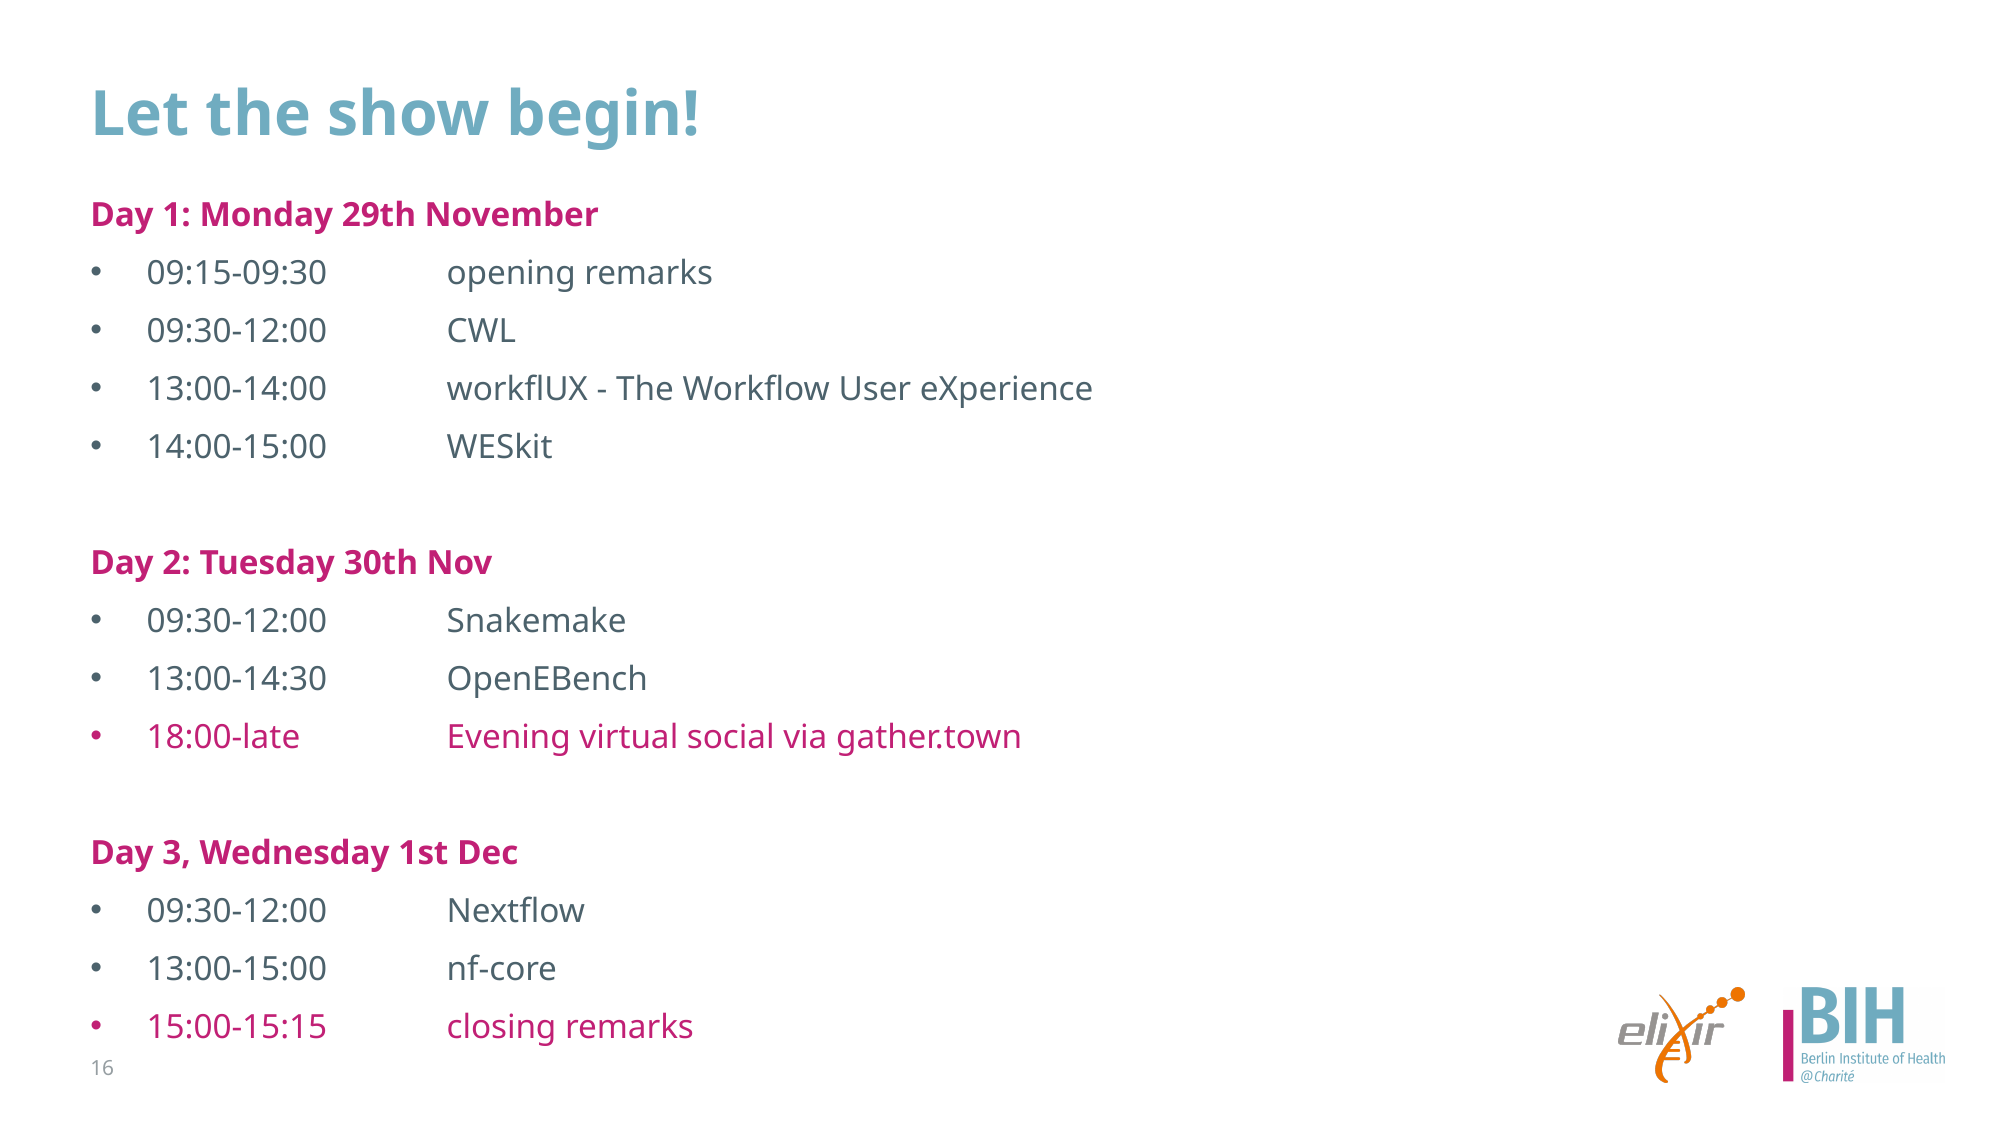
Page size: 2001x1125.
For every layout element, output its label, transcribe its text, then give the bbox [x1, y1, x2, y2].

title Let the show begin! [90, 78, 1721, 149]
picture [1783, 987, 1945, 1083]
slide_number 16 [90, 1046, 138, 1083]
list Day 1: Monday 29th November 09:15-09:30 opening remarks 09:30-12:00 CWL 13:00-14:00 workflUX - The Workflow User eXperience 14:00-15:00 WESkit Day 2: Tuesday 30th Nov 09:30-12:00 Snakemake 13:00-14:30 OpenEBench 18:00-late Evening virtual social via gather.town Day 3, Wednesday 1st Dec 09:30-12:00 Nextflow 13:00-15:00 nf-core 15:00-15:15 closing remarks [90, 184, 1721, 976]
picture [1618, 987, 1745, 1083]
